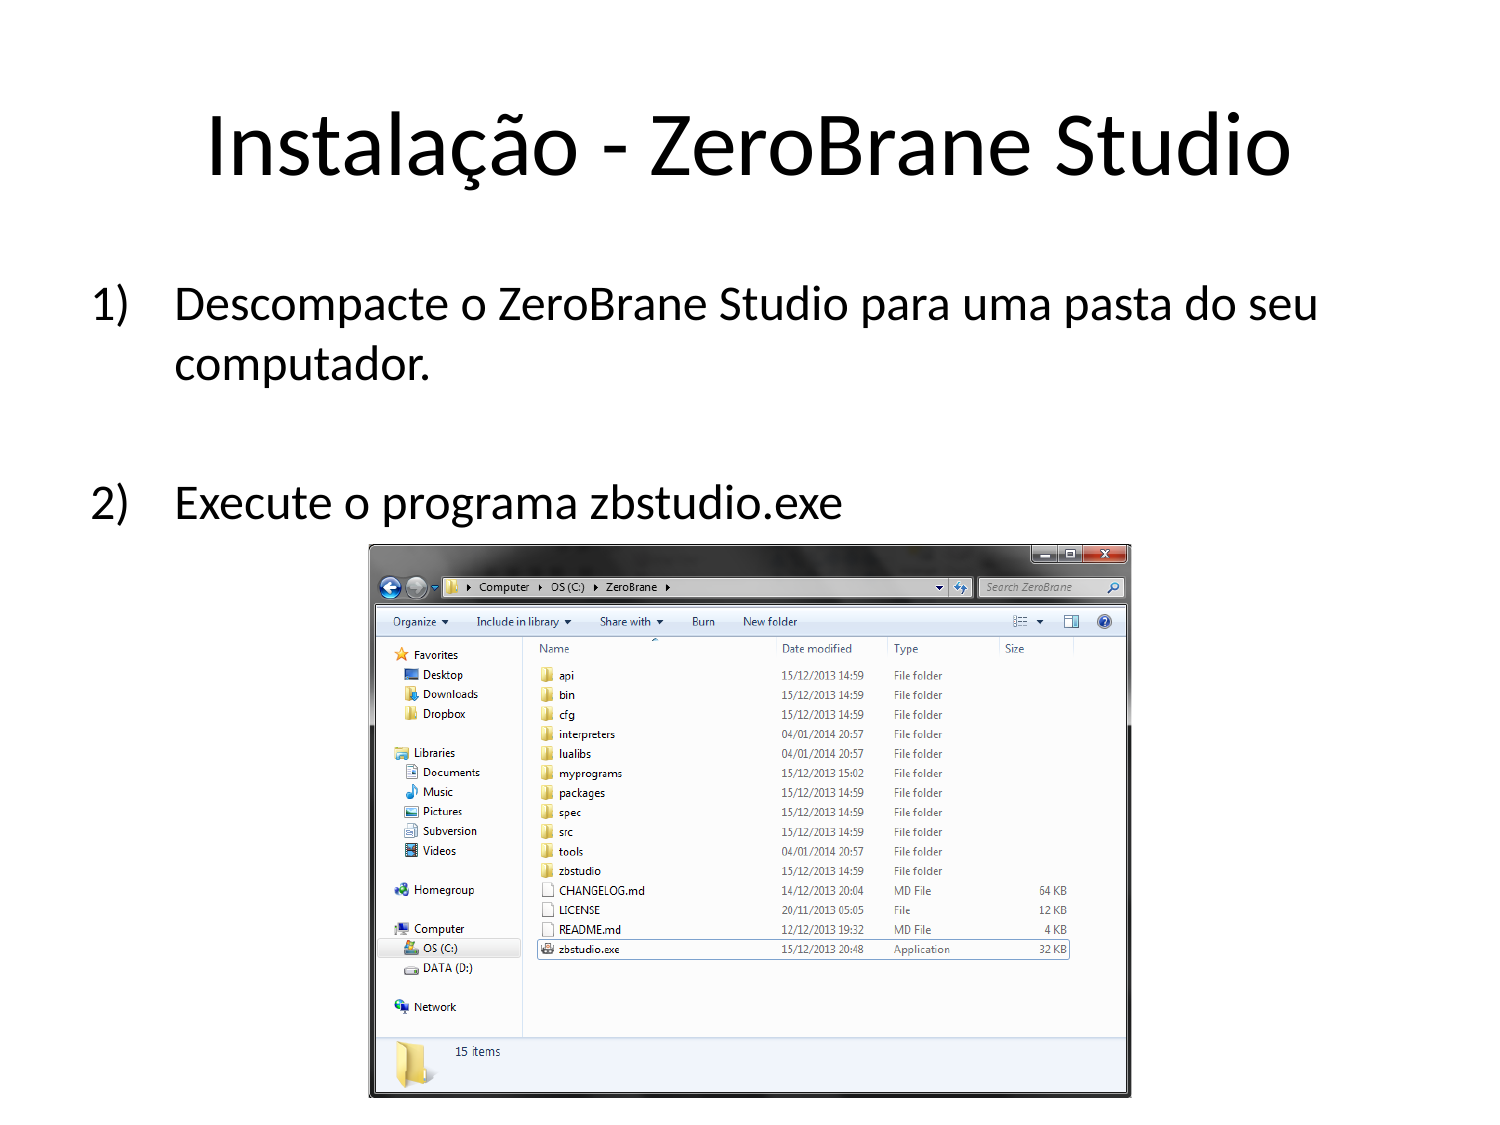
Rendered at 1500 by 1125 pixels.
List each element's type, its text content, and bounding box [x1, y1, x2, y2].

title Instalação - ZeroBrane Studio [75, 45, 1425, 233]
list Descompacte o ZeroBrane Studio para uma pasta do seu computador. Execute o programa zbstudio.exe [75, 262, 1425, 1005]
picture [368, 544, 1132, 1098]
